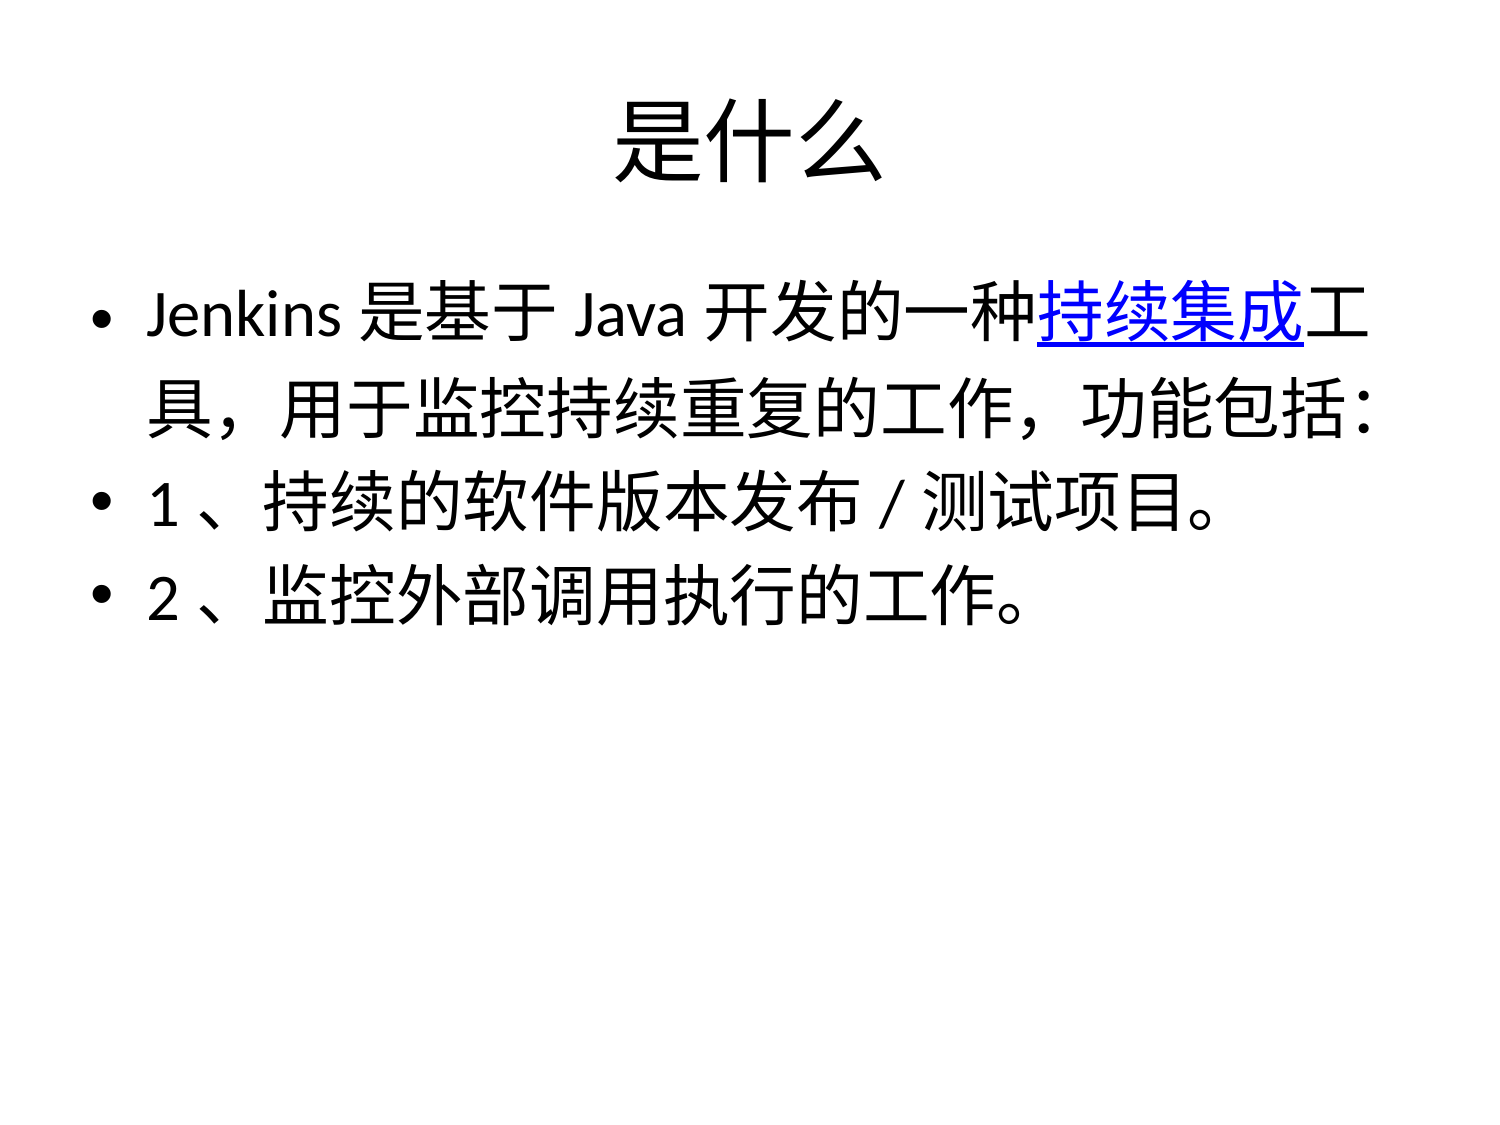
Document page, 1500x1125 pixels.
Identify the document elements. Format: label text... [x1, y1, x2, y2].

list Jenkins是基于Java开发的一种持续集成工具，用于监控持续重复的工作，功能包括： 1、持续的软件版本发布/测试项目。 2、监控外部调用执行的工作。 [75, 262, 1425, 1005]
title 是什么 [75, 45, 1425, 233]
